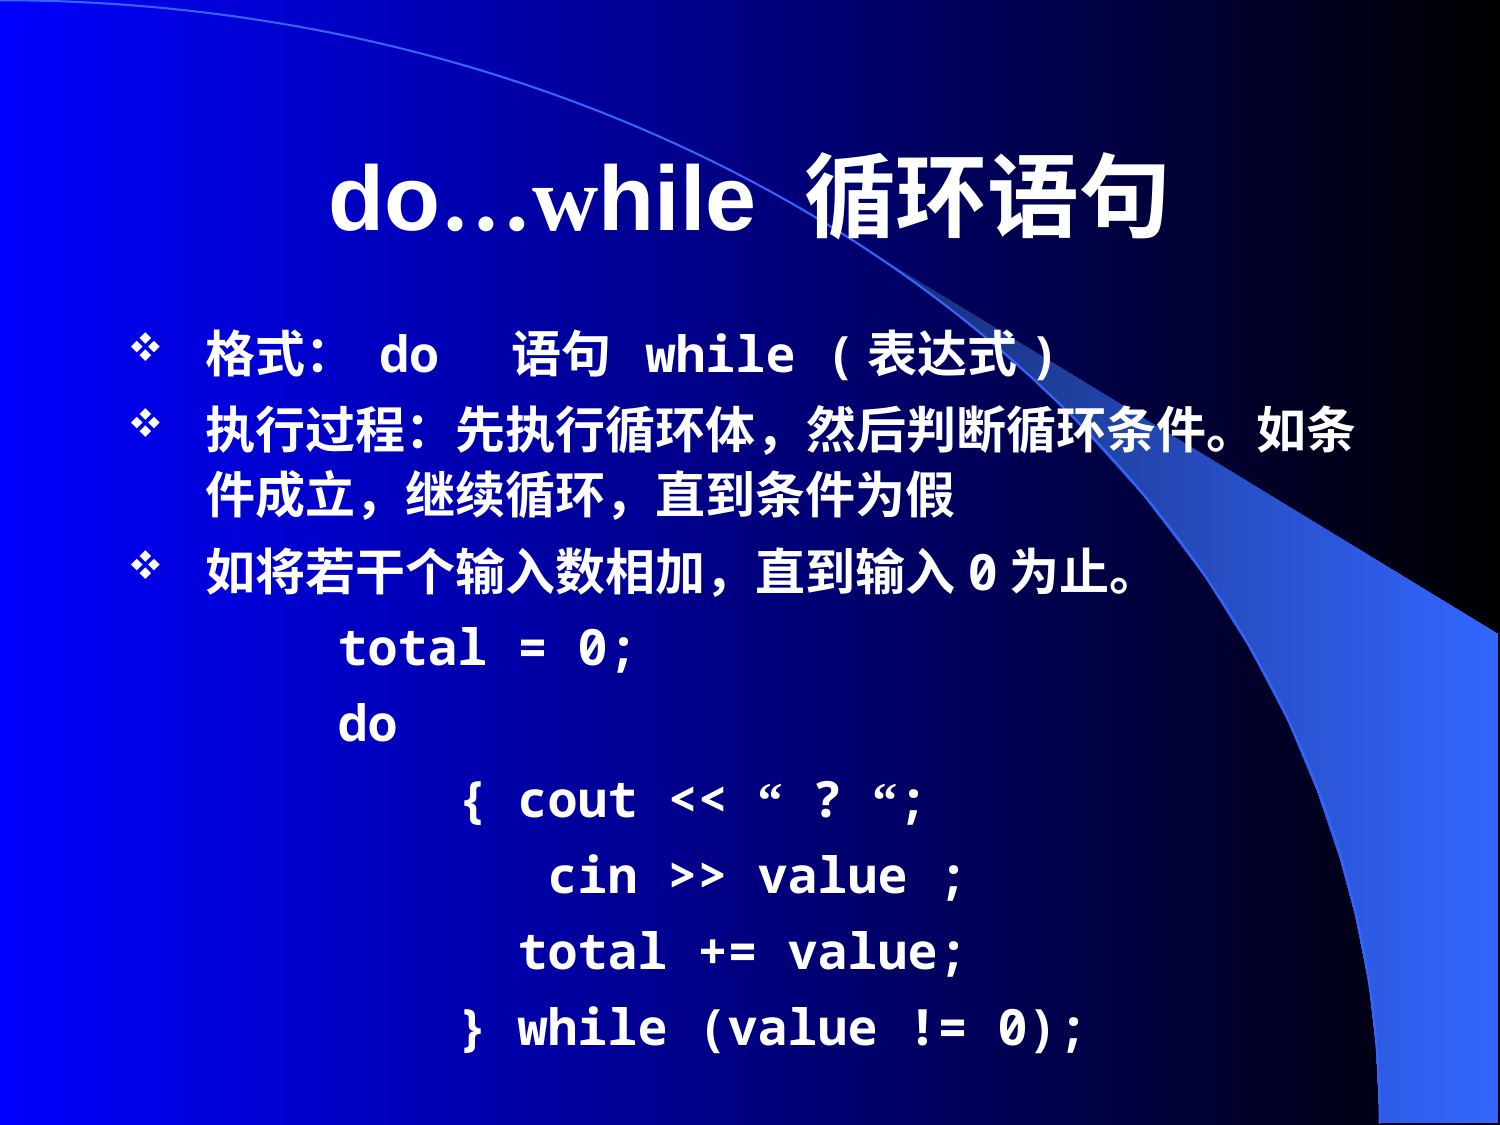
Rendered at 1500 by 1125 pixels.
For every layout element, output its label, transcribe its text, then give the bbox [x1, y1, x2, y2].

list 格式： do 语句 while (表达式) 执行过程：先执行循环体，然后判断循环条件。如条件成立，继续循环，直到条件为假 如将若干个输入数相加，直到输入0为止。 total = 0; do { cout << “ ? “; cin >> value ; total += value; } while (value != 0); [112, 308, 1388, 1109]
title do…while 循环语句 [112, 99, 1388, 288]
